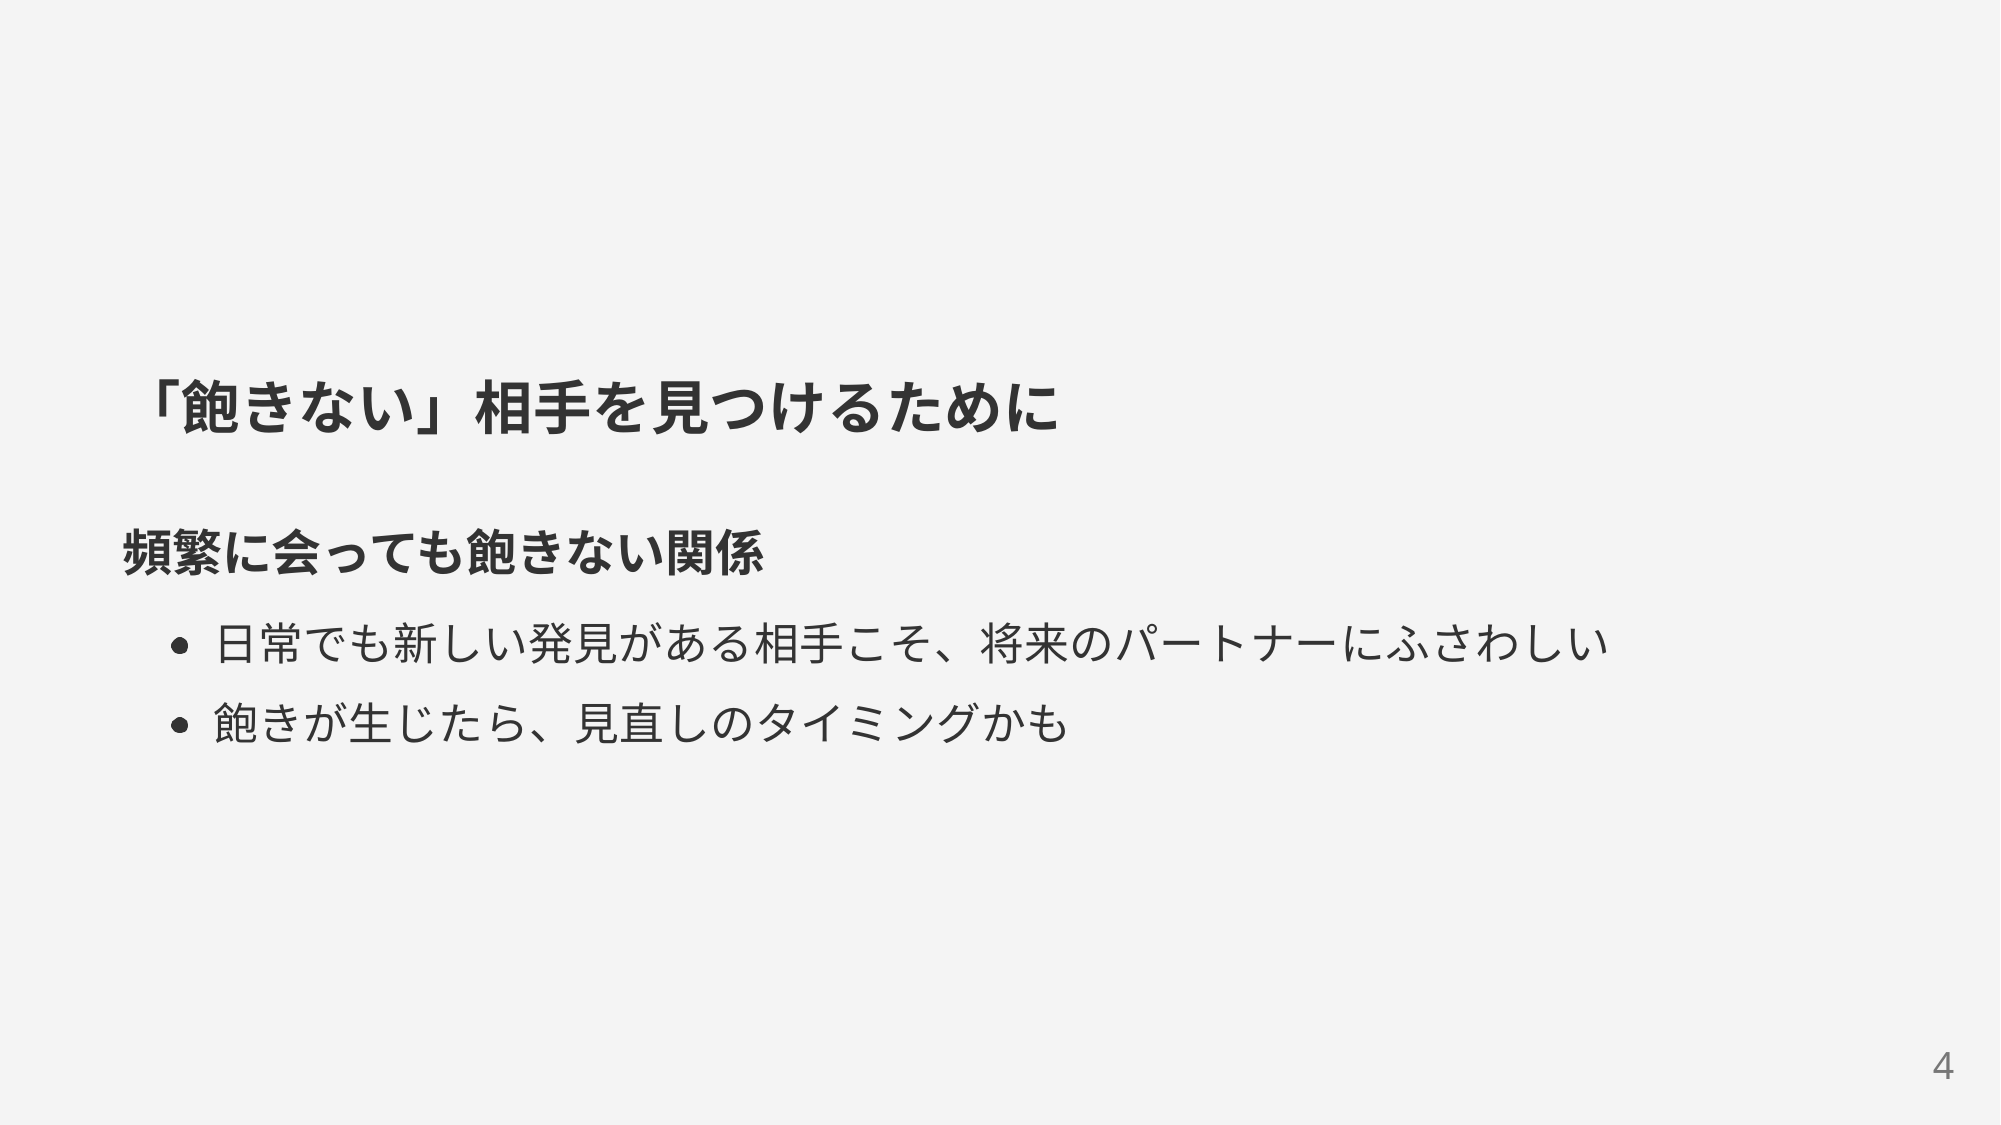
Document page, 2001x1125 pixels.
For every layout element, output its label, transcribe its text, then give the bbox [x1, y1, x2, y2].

title 「飽きない」相⼿を⾒つけるために [120, 368, 1068, 519]
slide_number 1 [1926, 1037, 1960, 1125]
picture [171, 716, 188, 734]
picture [171, 637, 188, 654]
text_box 頻繁に会っても飽きない関係 ⽇常でも新しい発⾒がある相⼿こそ、将来のパートナーにふさわしい 飽きが⽣じたら、⾒直しのタイミングかも [120, 519, 1621, 749]
